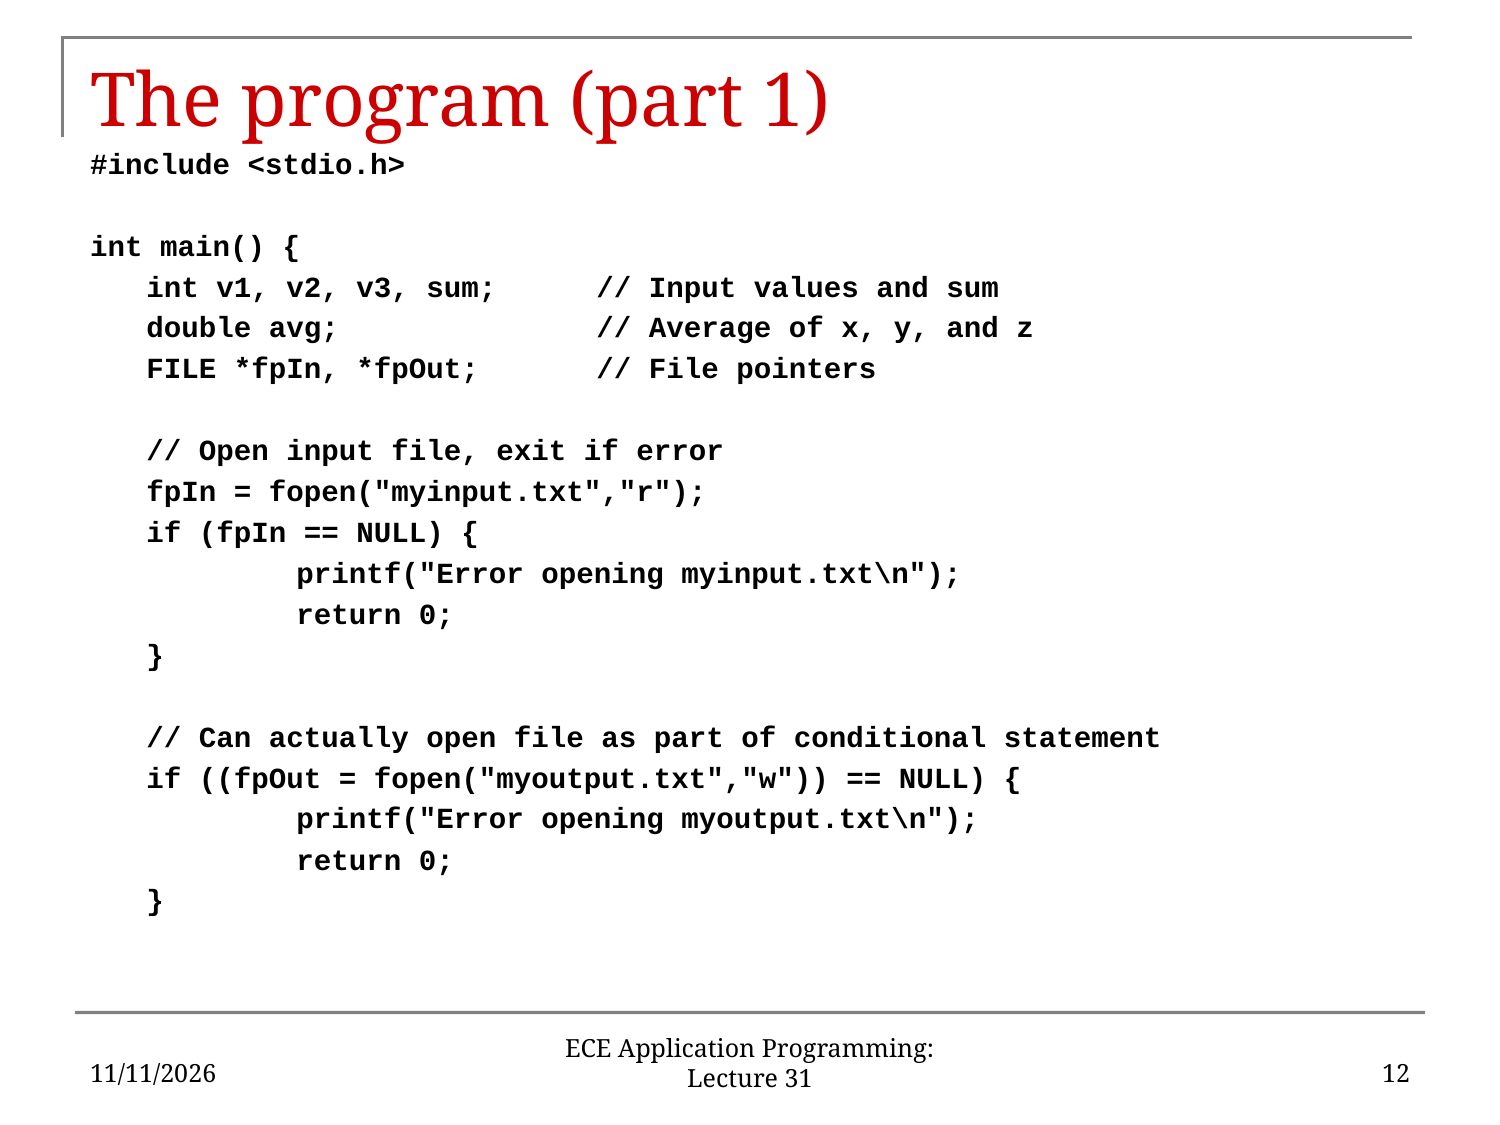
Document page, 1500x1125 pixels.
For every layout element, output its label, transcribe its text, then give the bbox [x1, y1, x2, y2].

slide_number 12 [1074, 1023, 1426, 1100]
list #include <stdio.h> int main() { int v1, v2, v3, sum; // Input values and sum double avg; // Average of x, y, and z FILE *fpIn, *fpOut; // File pointers // Open input file, exit if error fpIn = fopen("myinput.txt","r"); if (fpIn == NULL) { printf("Error opening myinput.txt\n"); return 0; } // Can actually open file as part of conditional statement if ((fpOut = fopen("myoutput.txt","w")) == NULL) { printf("Error opening myoutput.txt\n"); return 0; } [75, 137, 1425, 1005]
title The program (part 1) [75, 45, 1425, 137]
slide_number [74, 1023, 426, 1100]
footer ECE Application Programming: Lecture 31 [512, 1024, 988, 1101]
